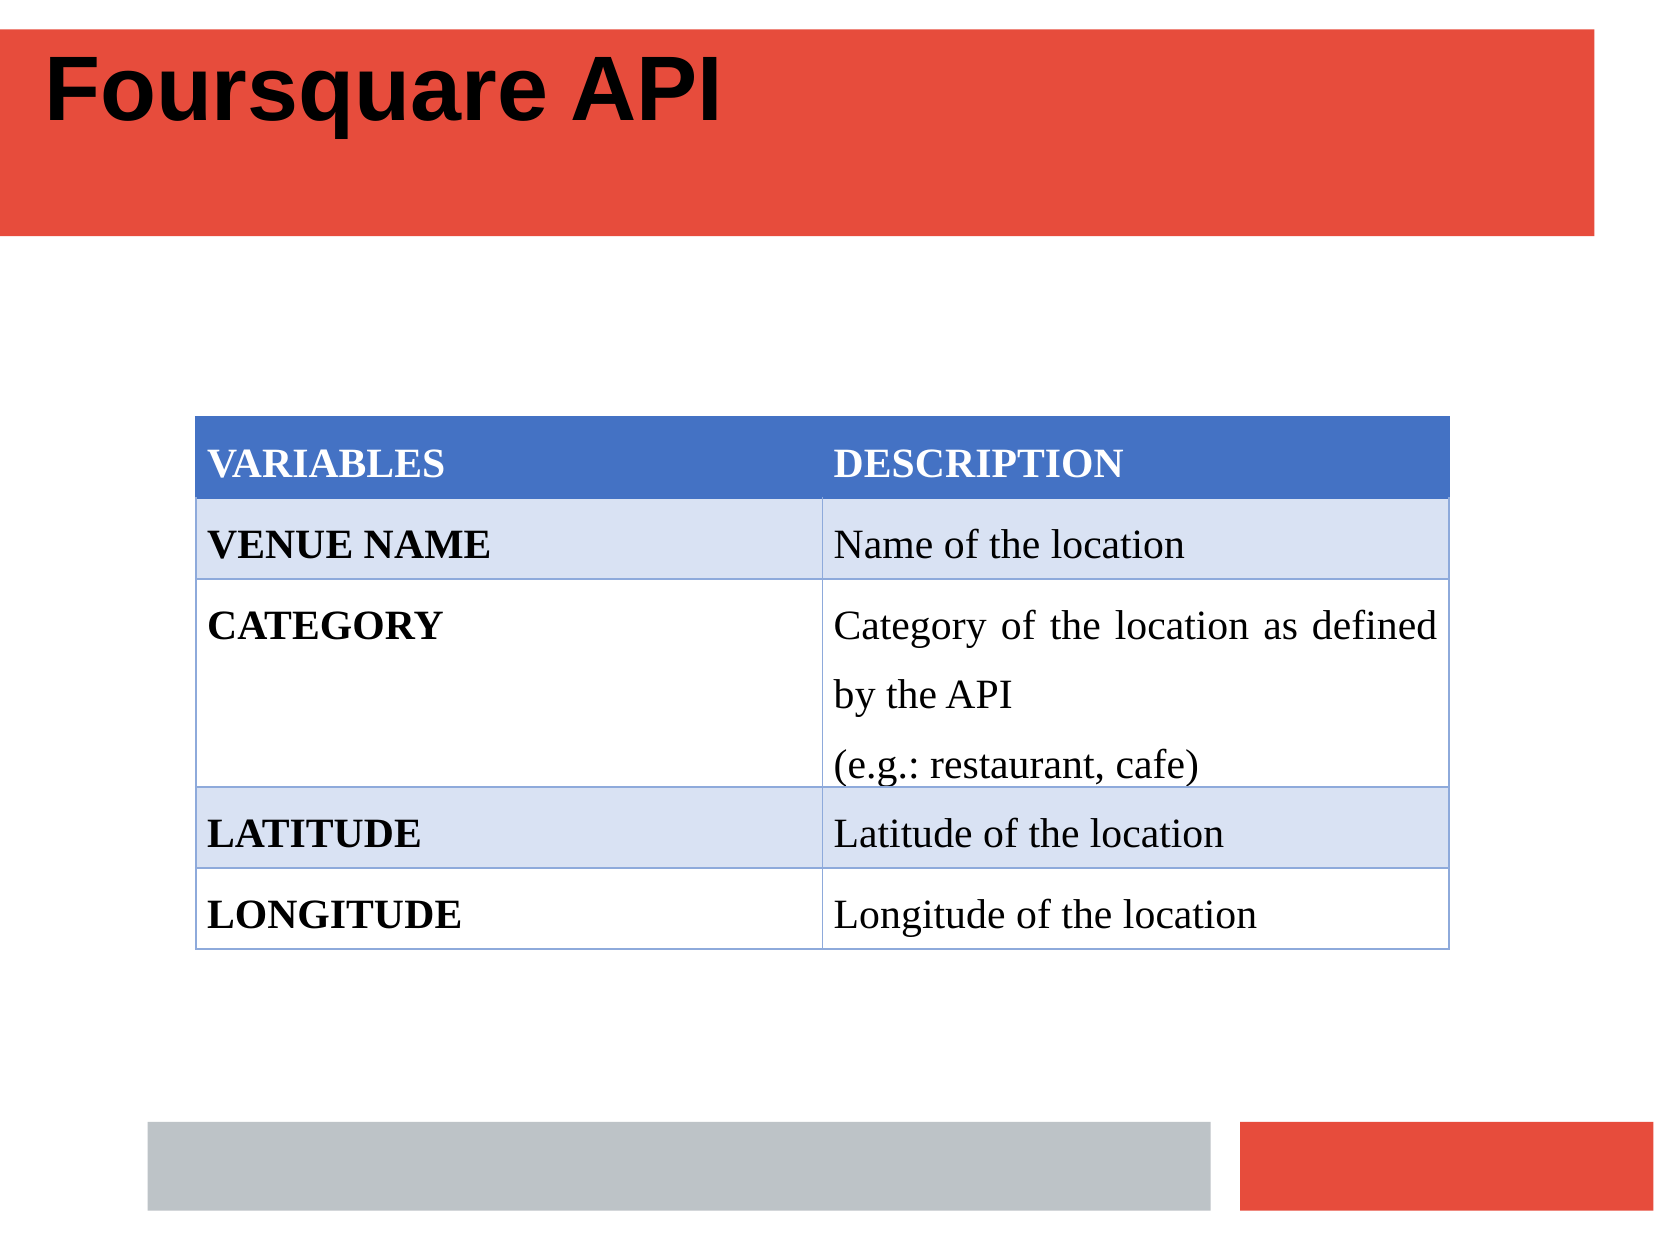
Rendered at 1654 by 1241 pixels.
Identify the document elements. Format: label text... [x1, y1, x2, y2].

table_header VARIABLES [197, 418, 822, 497]
table_cell Longitude of the location [823, 869, 1448, 948]
table_cell LATITUDE [197, 788, 822, 867]
table_cell VENUE NAME [197, 499, 822, 578]
table_cell CATEGORY [197, 580, 822, 786]
table_cell Name of the location [823, 499, 1448, 578]
title Foursquare API [44, 102, 1580, 250]
table_cell Latitude of the location [823, 788, 1448, 867]
table_cell Category of the location as defined by the API (e.g.: restaurant, cafe) [823, 580, 1448, 786]
table_header DESCRIPTION [822, 418, 1448, 497]
table_cell LONGITUDE [197, 869, 822, 948]
